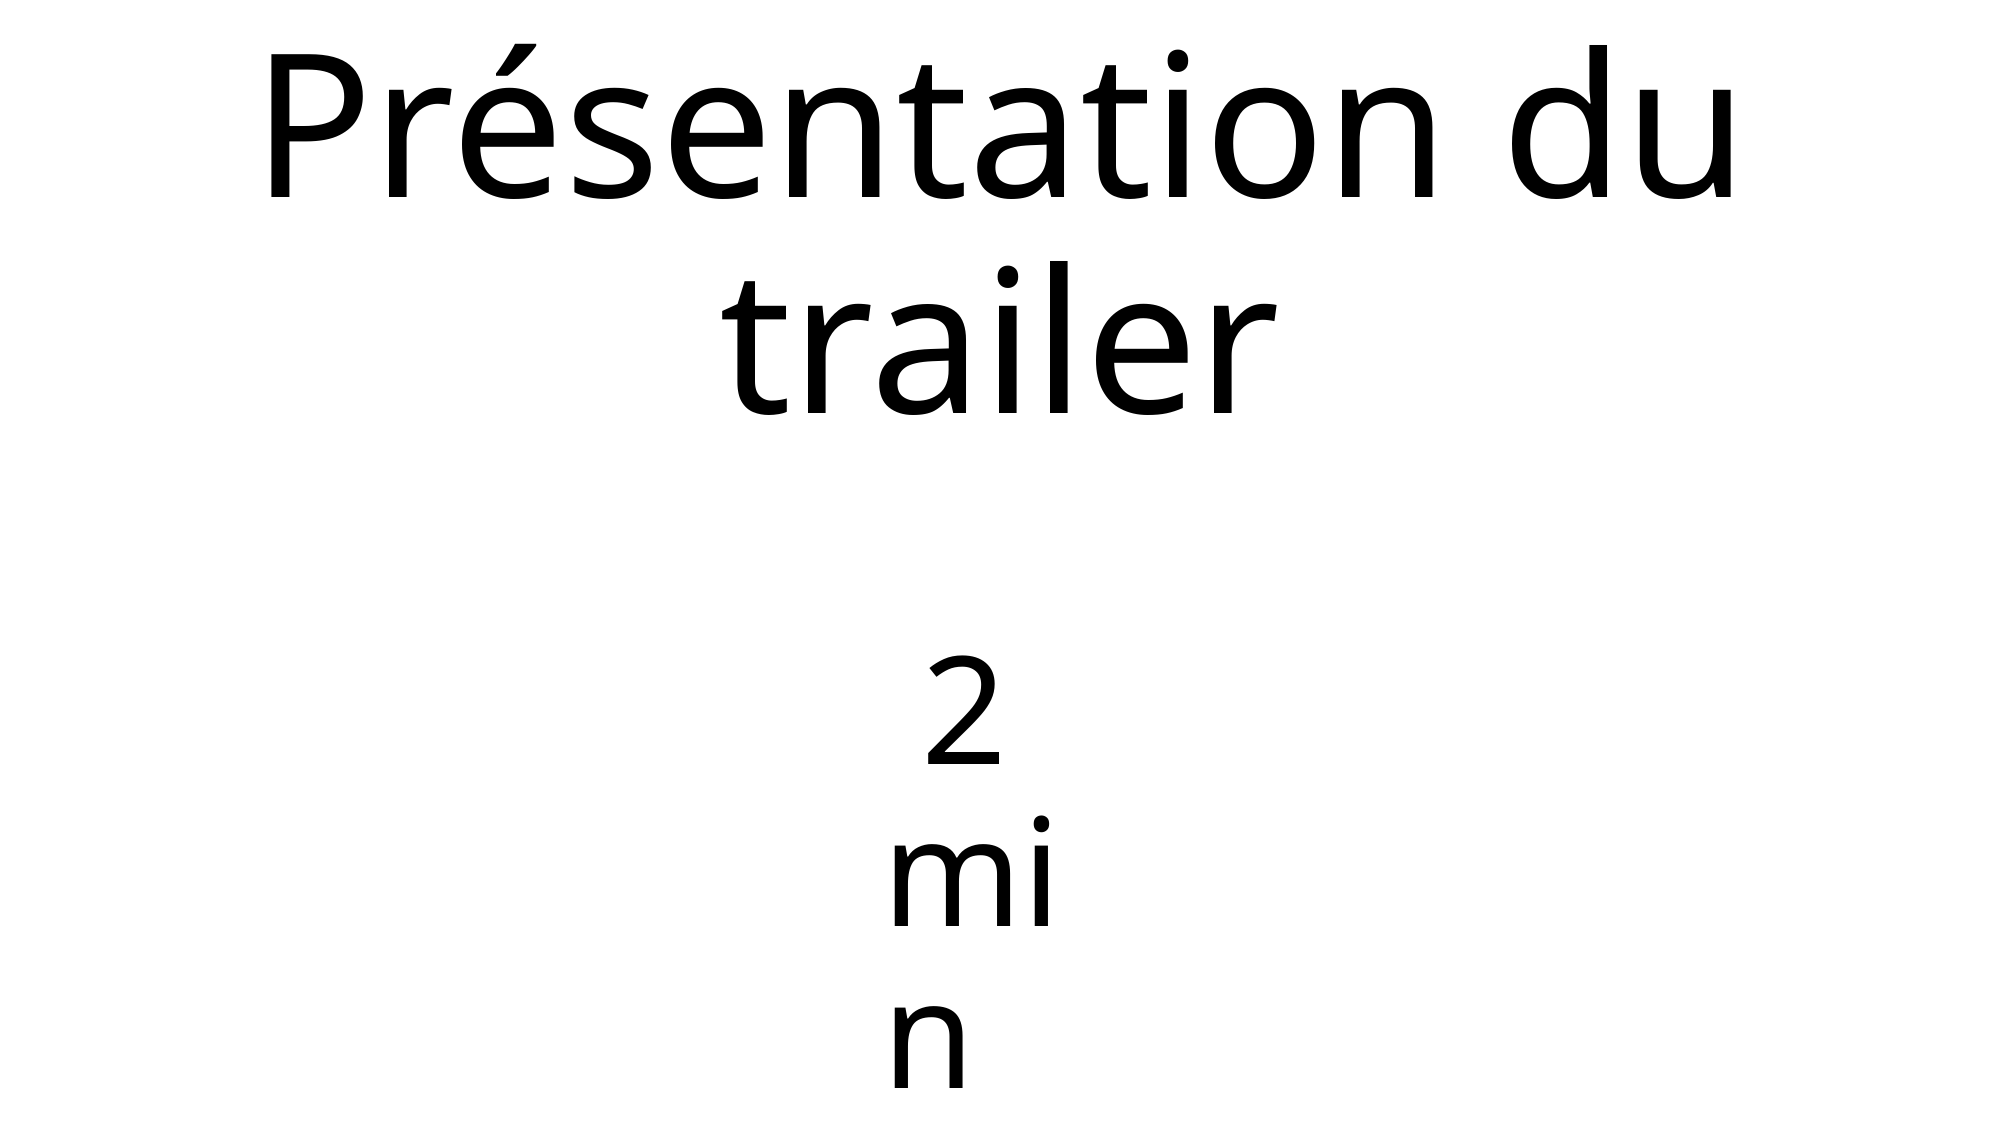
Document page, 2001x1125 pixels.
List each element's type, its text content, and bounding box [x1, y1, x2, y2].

text_box Présentation du trailer [207, 246, 1793, 465]
text_box 2 min [867, 769, 1157, 987]
